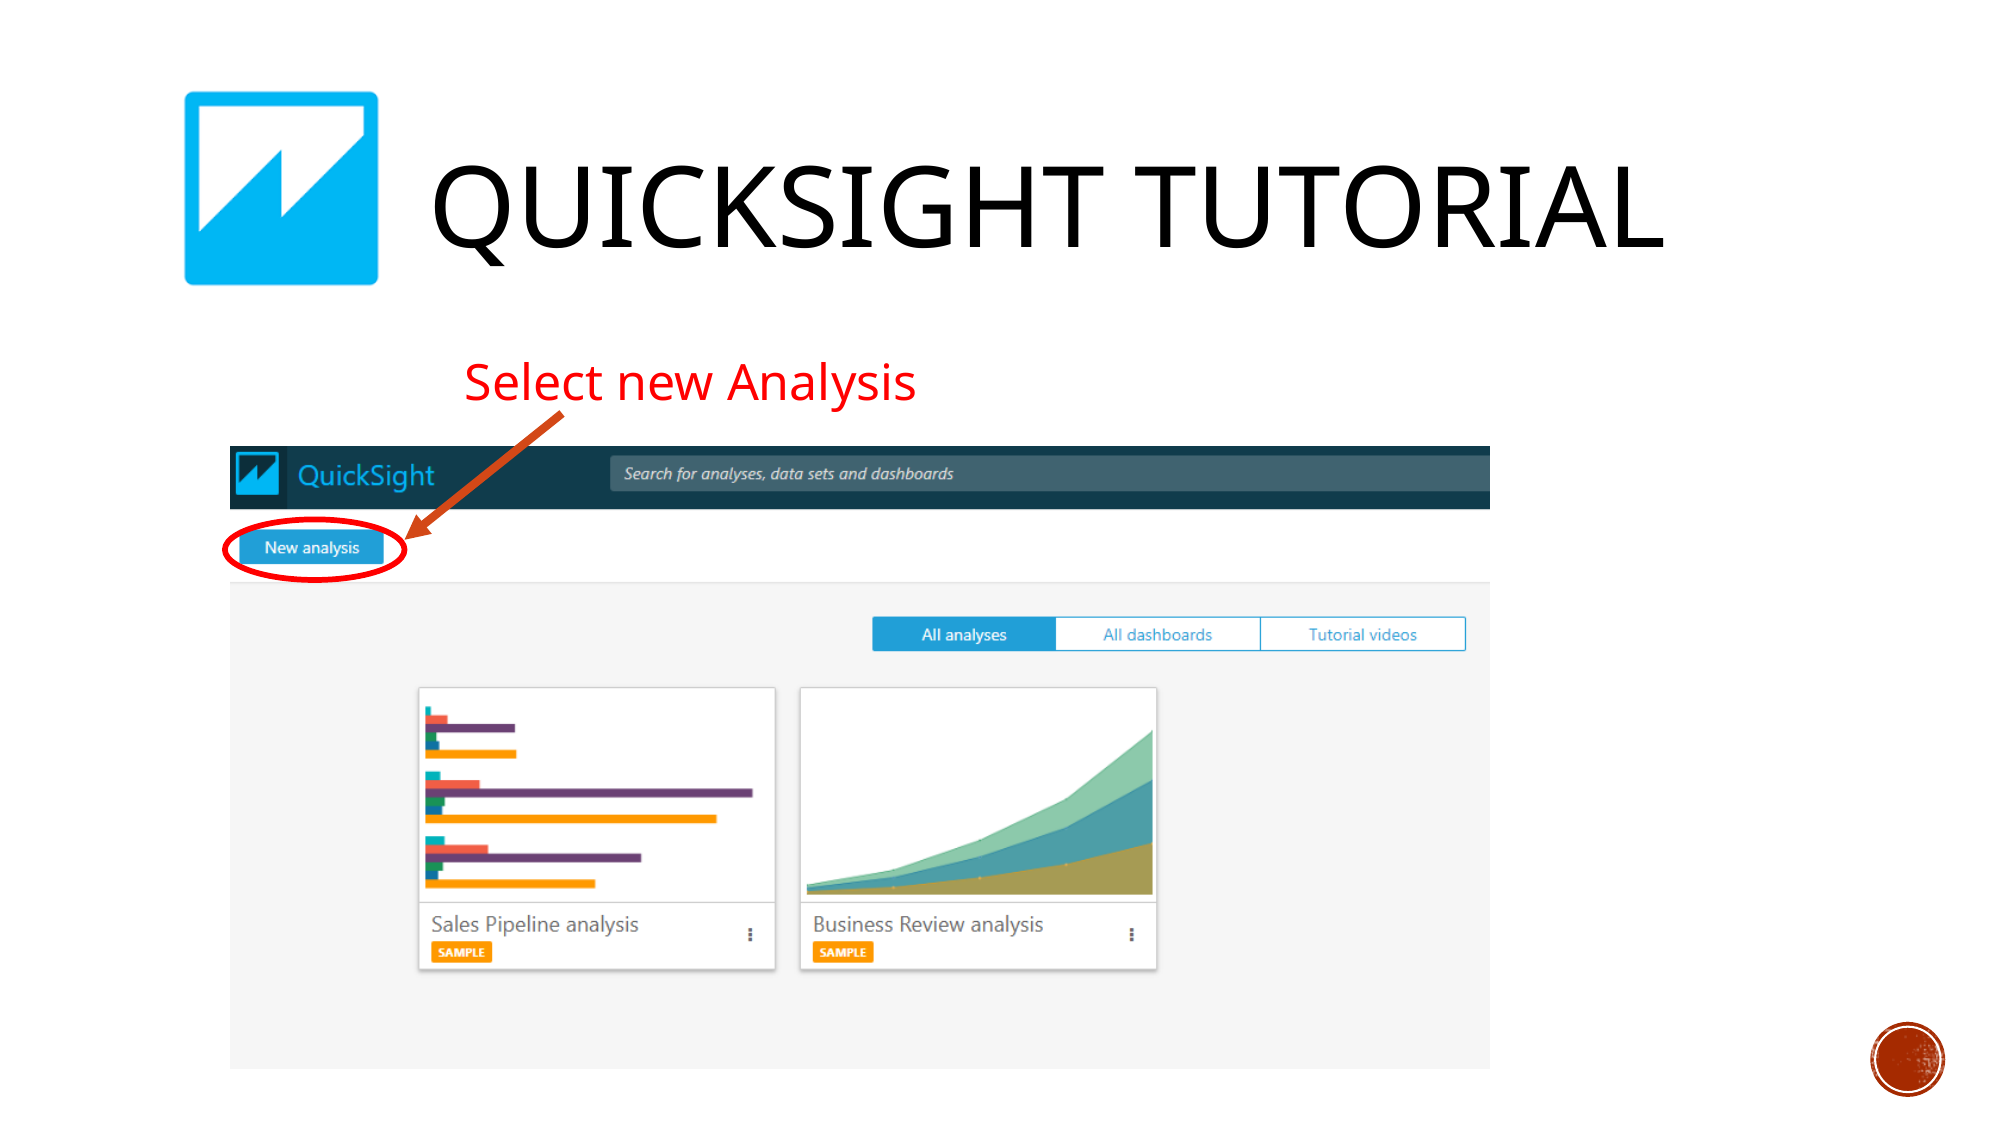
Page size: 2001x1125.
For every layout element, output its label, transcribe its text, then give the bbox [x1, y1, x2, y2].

title QuickSight Tutorial [413, 79, 1826, 344]
text_box Select new Analysis [450, 343, 1389, 419]
picture [149, 56, 414, 321]
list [230, 446, 1490, 1069]
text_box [407, 414, 561, 539]
text_box [223, 539, 229, 561]
